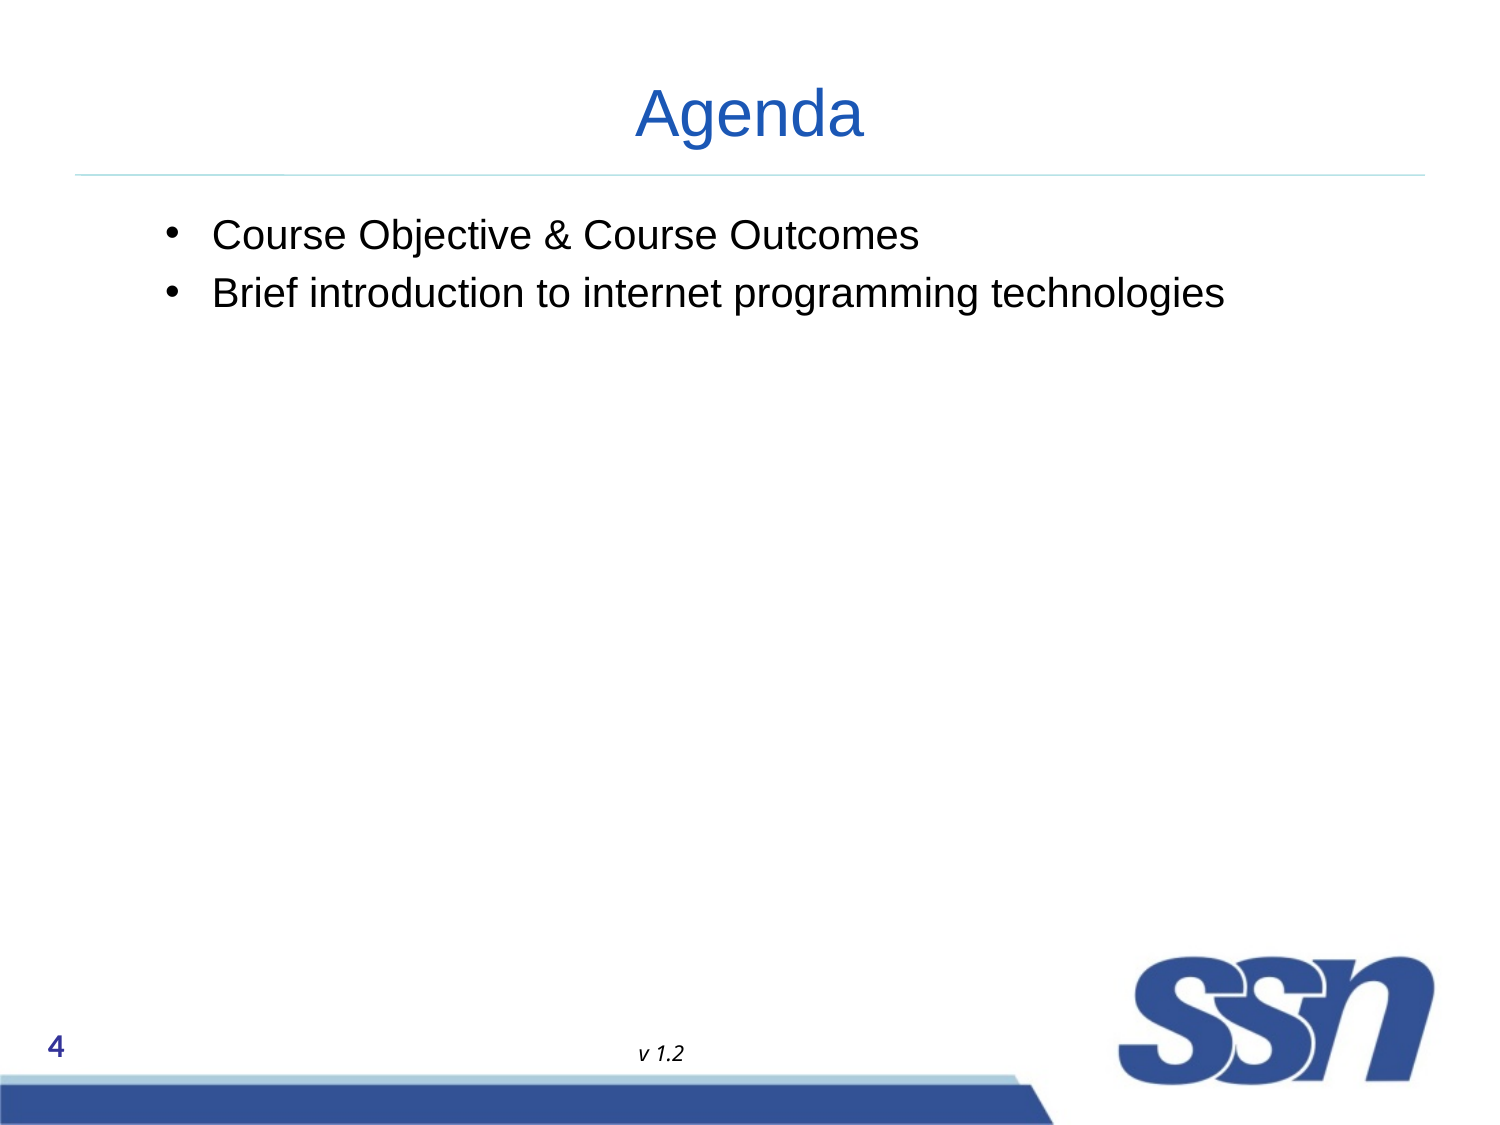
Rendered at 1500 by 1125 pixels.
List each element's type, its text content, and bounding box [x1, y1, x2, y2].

picture [0, 913, 1500, 1125]
title Agenda [75, 45, 1425, 175]
list Course Objective & Course Outcomes Brief introduction to internet programming technologies [75, 200, 1305, 1005]
